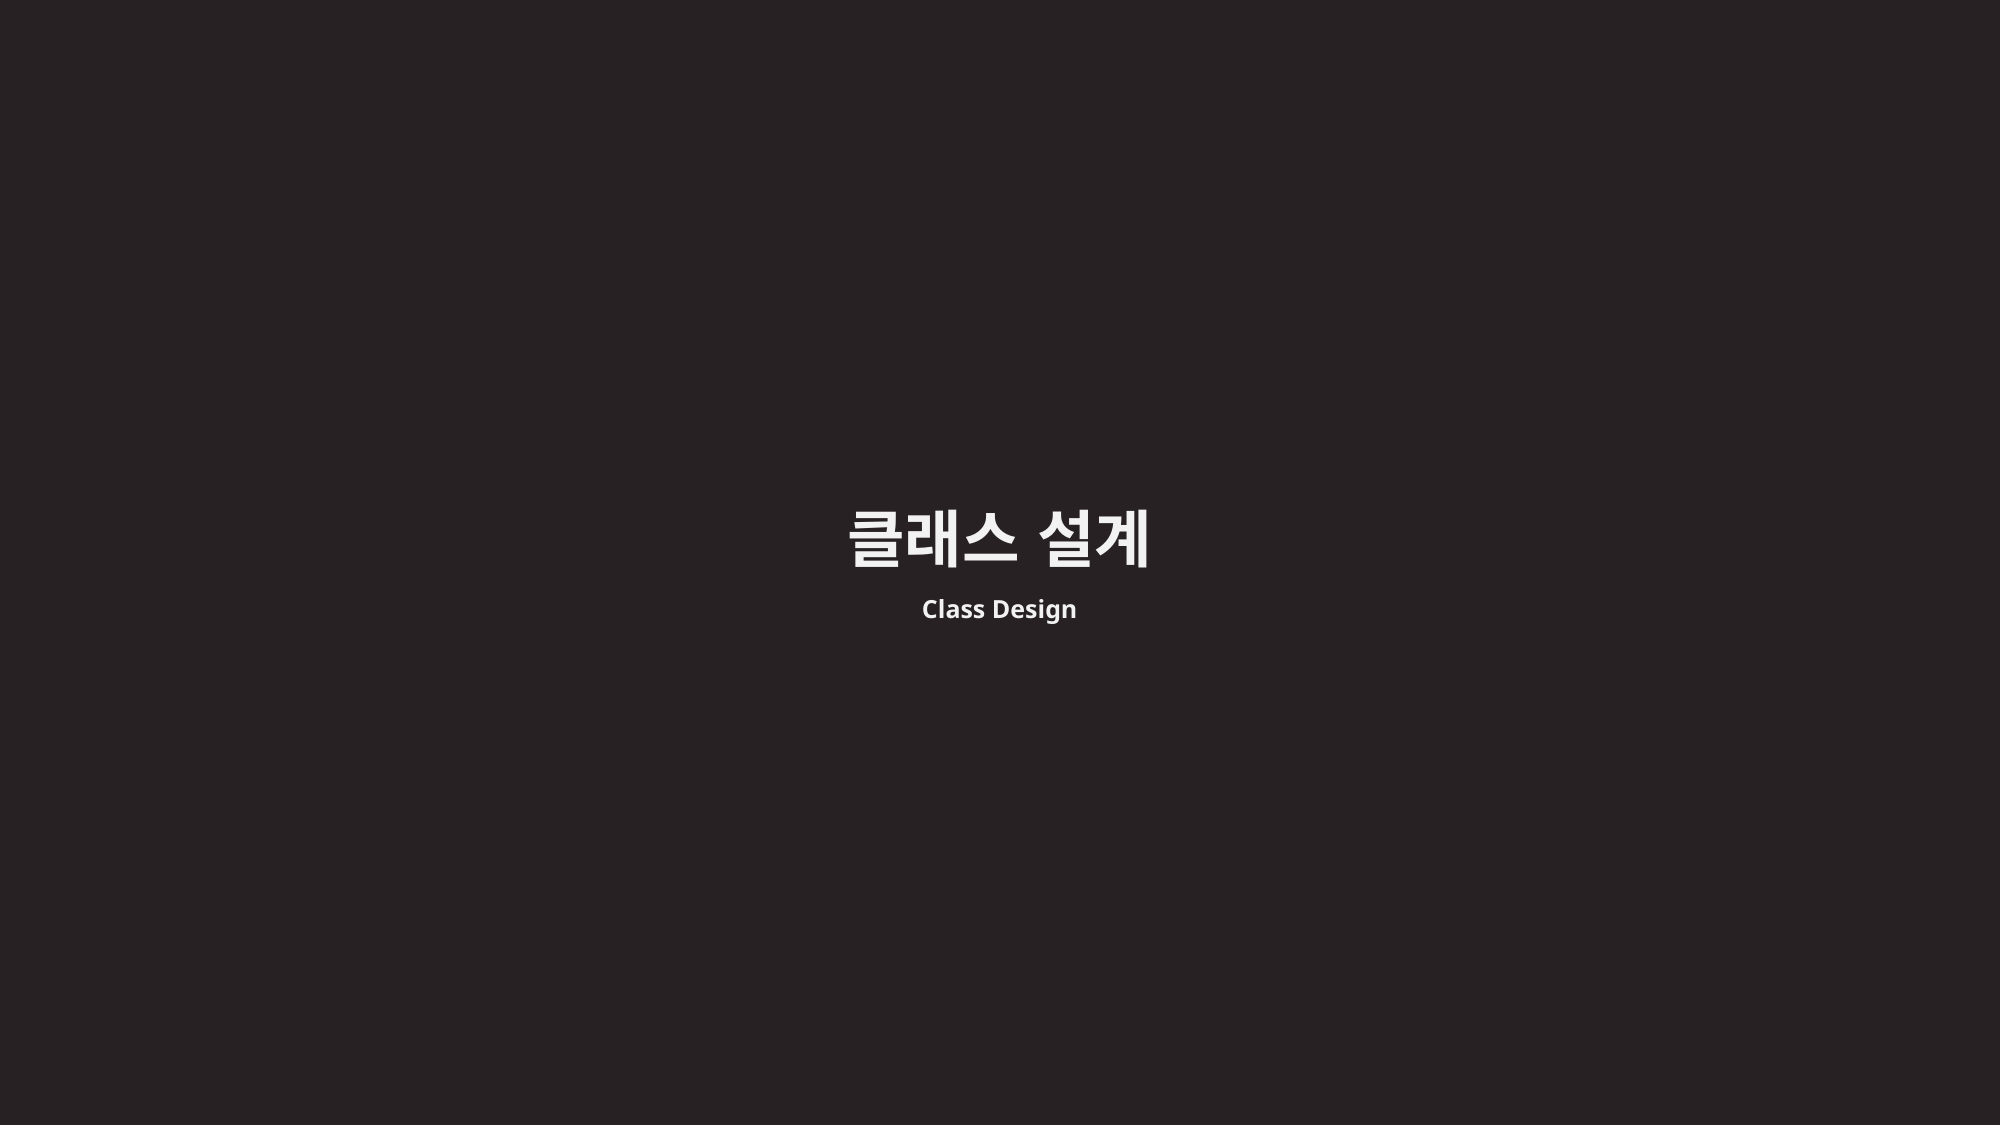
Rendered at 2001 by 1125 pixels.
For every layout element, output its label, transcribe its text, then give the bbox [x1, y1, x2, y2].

text_box 클래스 설계 [811, 493, 1189, 583]
text_box Class Design [841, 586, 1159, 631]
